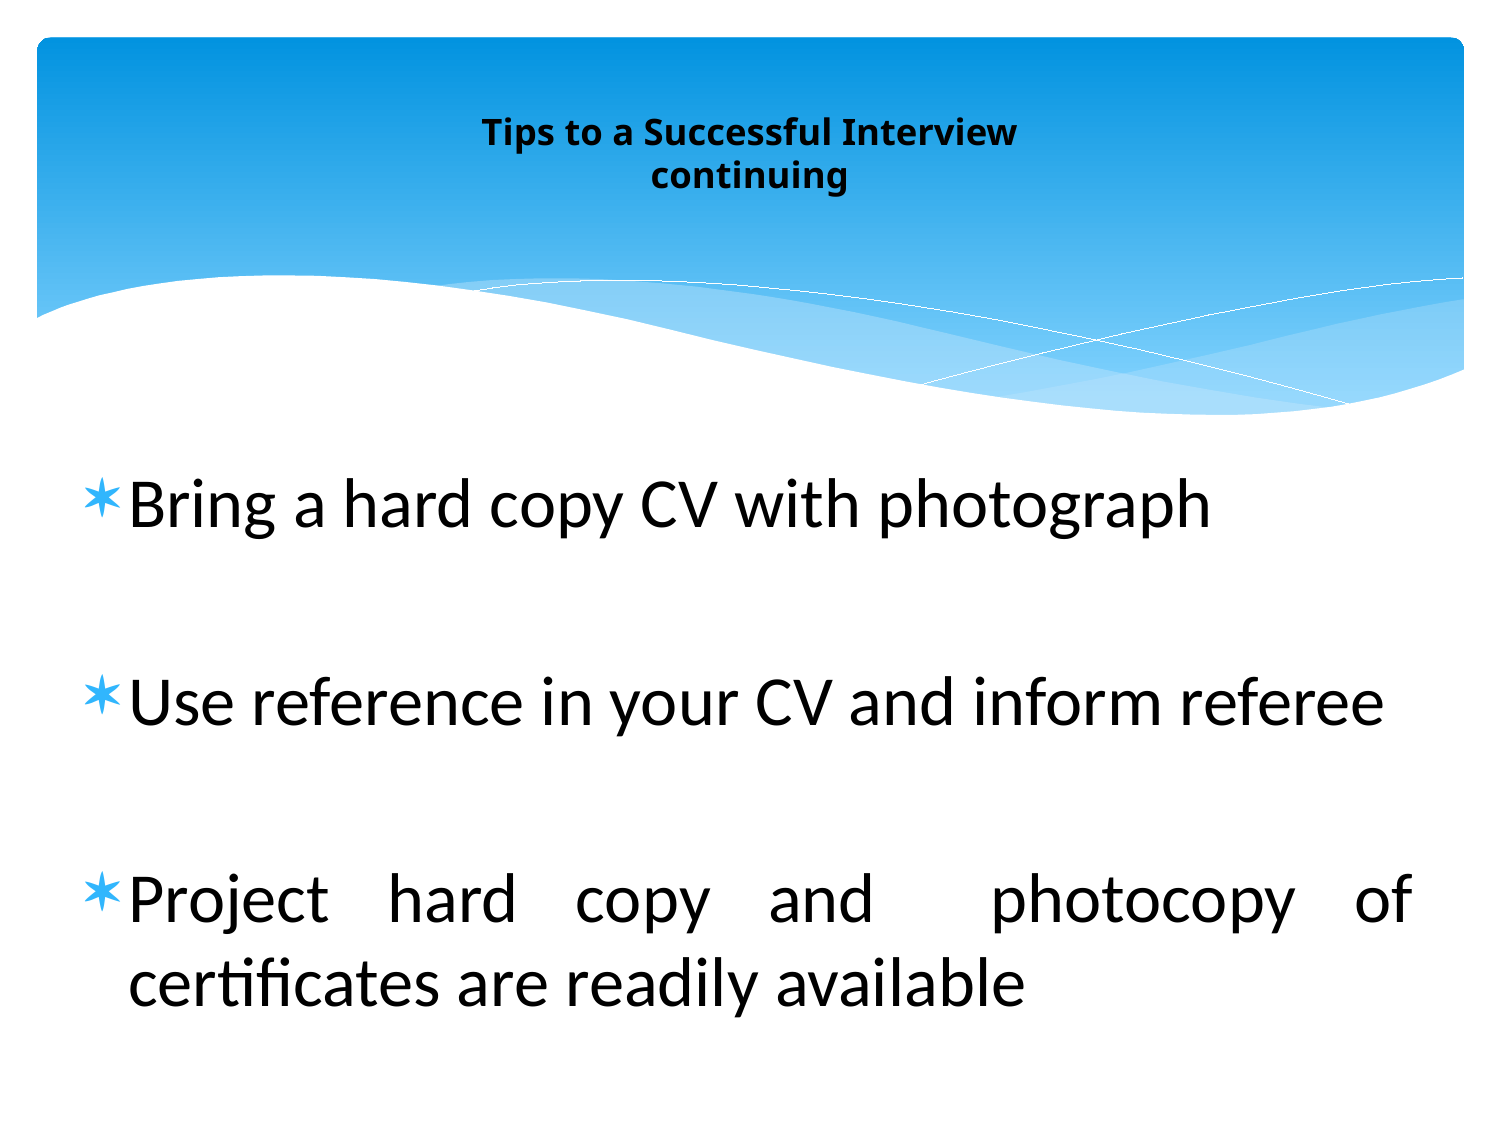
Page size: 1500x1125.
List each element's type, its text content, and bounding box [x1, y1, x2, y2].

list Bring a hard copy CV with photograph Use reference in your CV and inform referee Project hard copy and photocopy of certificates are readily available [70, 450, 1430, 1105]
title Tips to a Successful Interview continuing [62, 62, 1438, 250]
